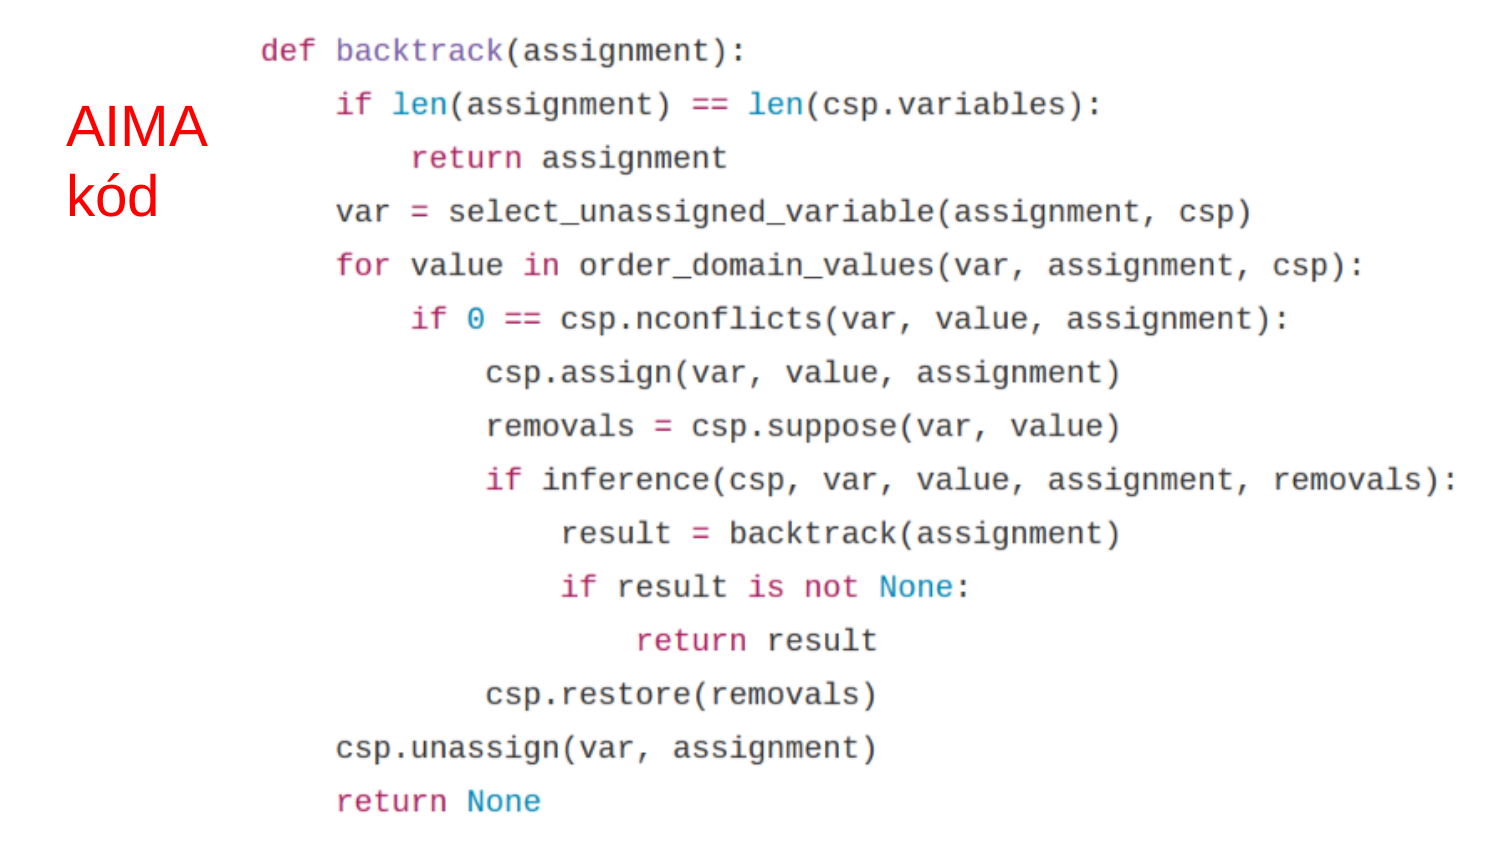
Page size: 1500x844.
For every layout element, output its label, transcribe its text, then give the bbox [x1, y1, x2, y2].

title AIMA kód [51, 72, 244, 266]
picture [250, 24, 1463, 825]
